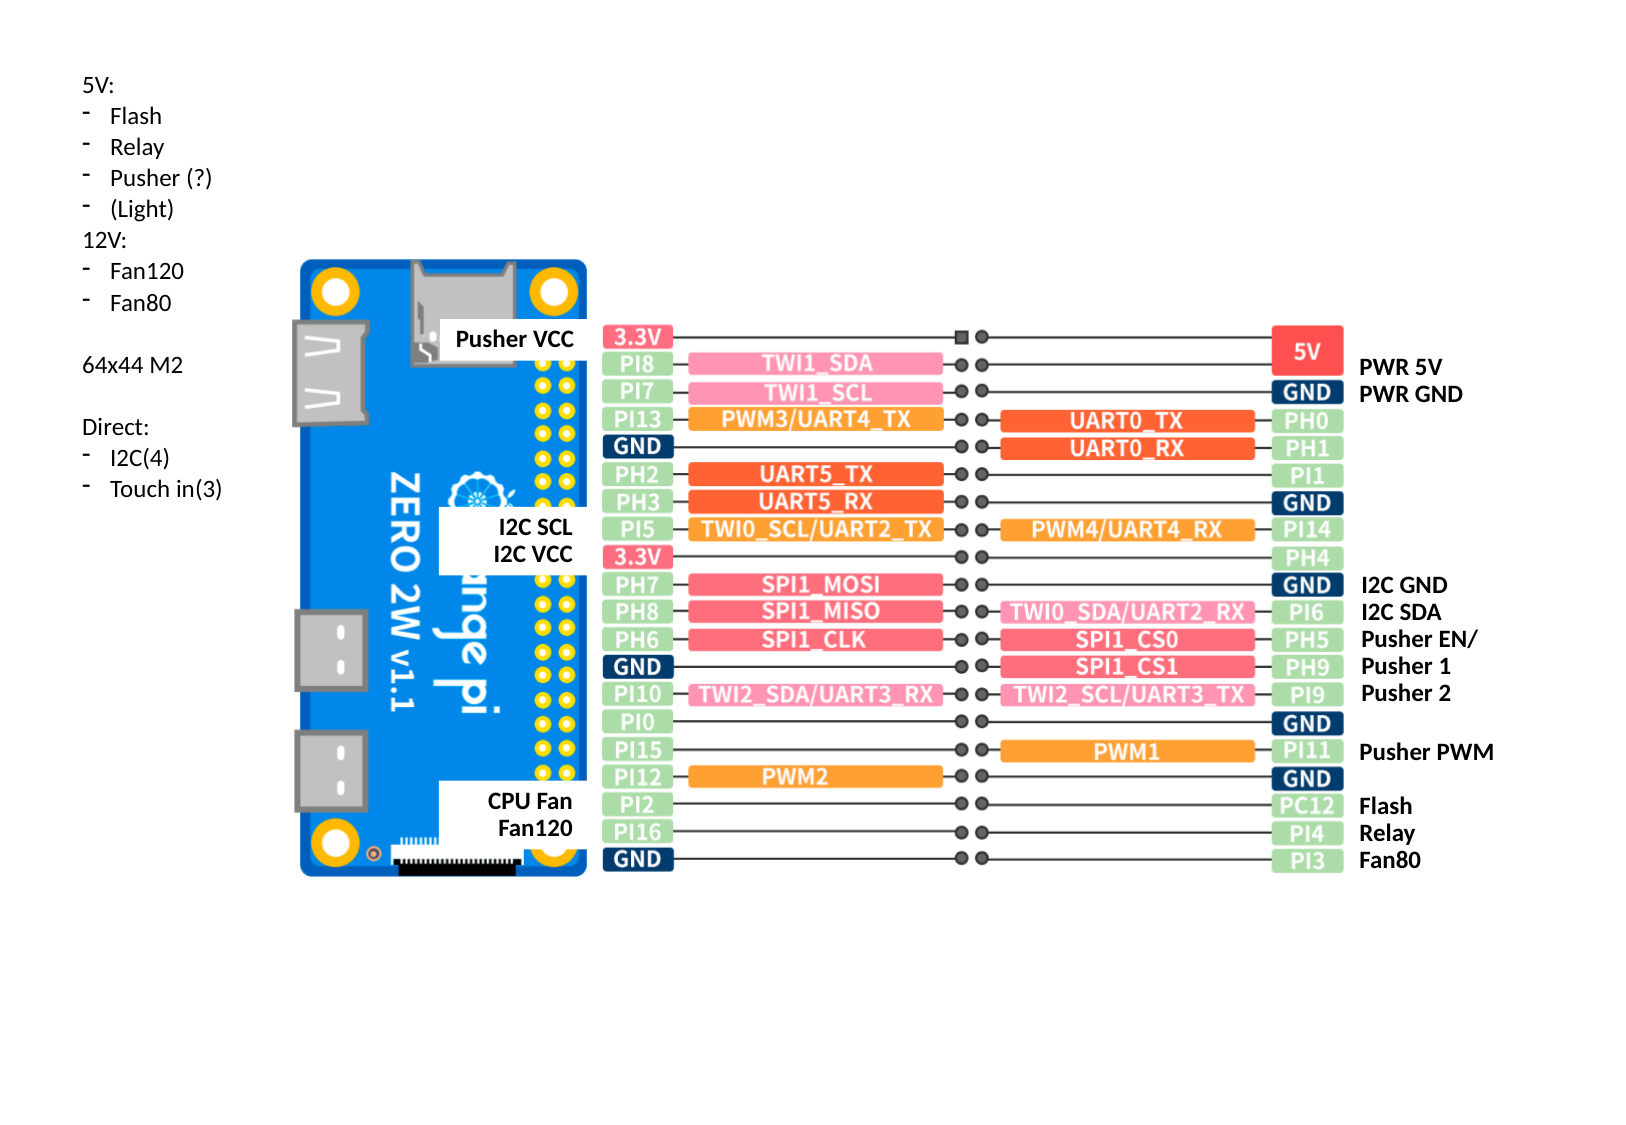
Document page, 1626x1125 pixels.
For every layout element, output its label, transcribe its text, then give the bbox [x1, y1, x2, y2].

text_box 5V: Flash Relay Pusher (?) (Light) 12V: Fan120 Fan80 64x44 M2 Direct: I2C(4) Touch in(3) [67, 59, 253, 511]
text_box Pusher PWM Flash Relay Fan80 [1414, 731, 1530, 881]
text_box PWR 5V PWR GND [1414, 346, 1530, 415]
picture [211, 226, 1414, 899]
text_box I2C GND I2C SDA Pusher EN/ Pusher 1 Pusher 2 [1414, 564, 1532, 715]
